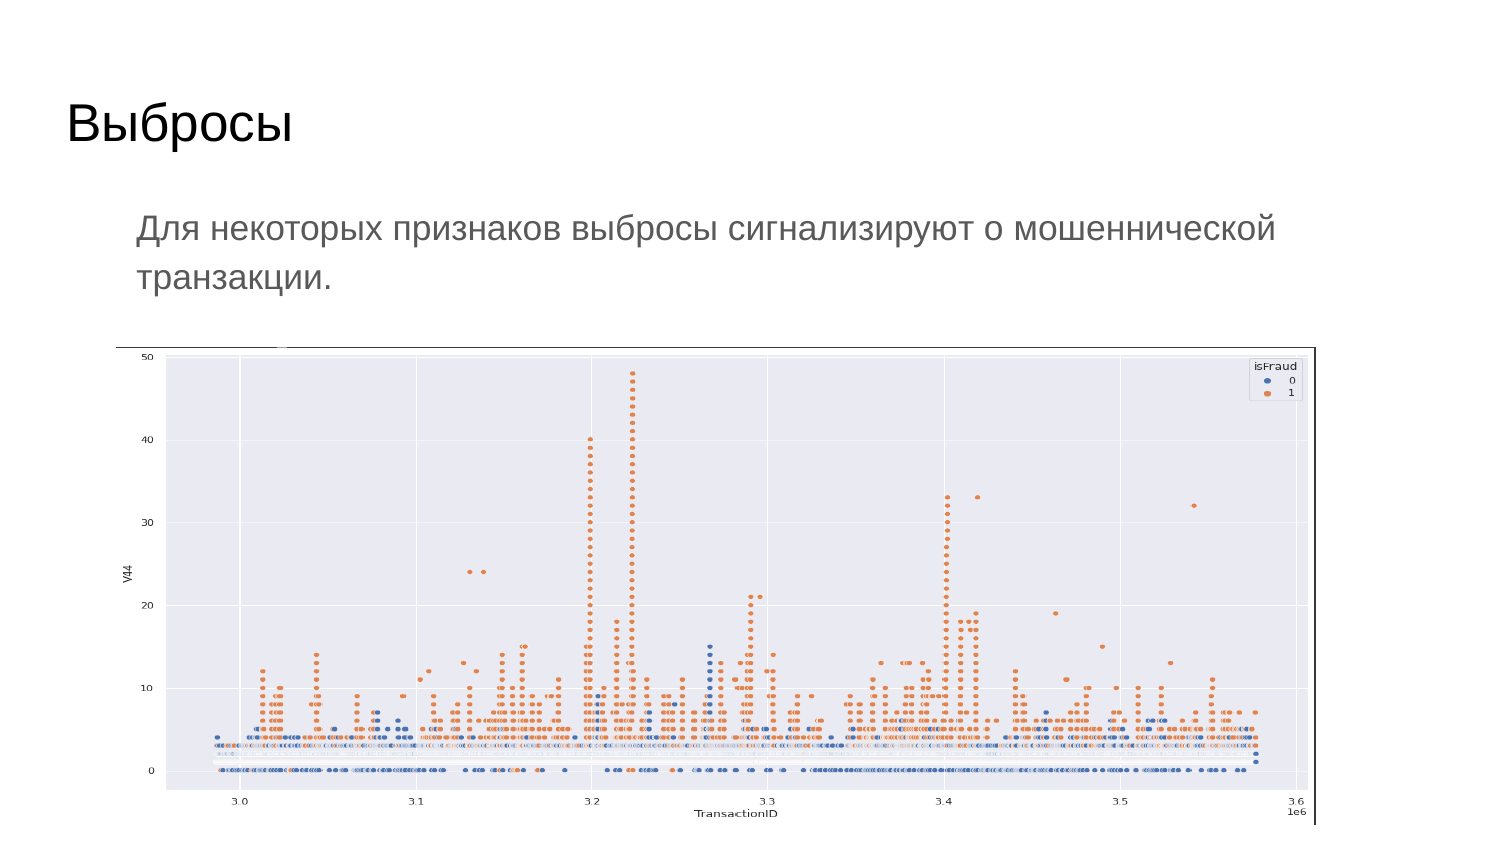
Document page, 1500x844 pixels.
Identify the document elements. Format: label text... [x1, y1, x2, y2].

picture [116, 347, 1317, 826]
text_box Для некоторых признаков выбросы сигнализируют о мошеннической транзакции. [121, 183, 1330, 312]
title Выбросы [51, 72, 1449, 167]
